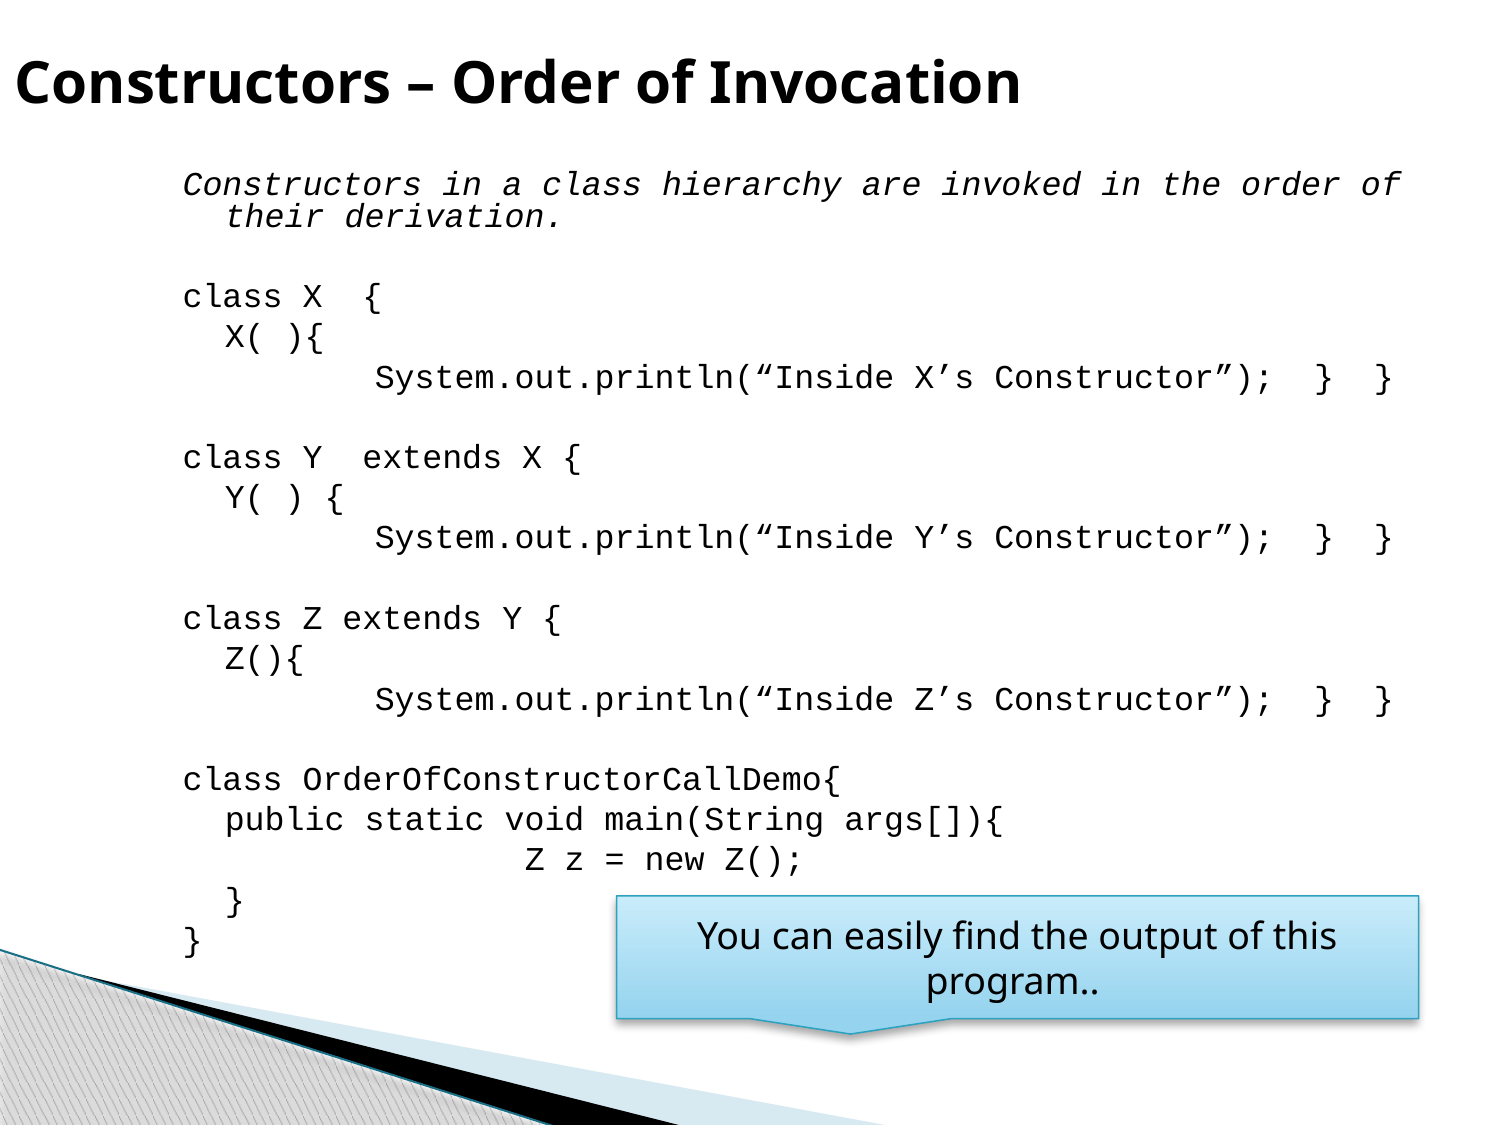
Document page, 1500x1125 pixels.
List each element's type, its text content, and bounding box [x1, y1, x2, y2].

list Constructors in a class hierarchy are invoked in the order of their derivation. class X { X( ){ System.out.println(“Inside X’s Constructor”); } } class Y extends X { Y( ) { System.out.println(“Inside Y’s Constructor”); } } class Z extends Y { Z(){ System.out.println(“Inside Z’s Constructor”); } } class OrderOfConstructorCallDemo{ public static void main(String args[]){ Z z = new Z(); } } [150, 162, 1500, 1038]
title Constructors – Order of Invocation [0, 37, 1241, 124]
text_box You can easily find the output of this program.. [615, 895, 1420, 1035]
